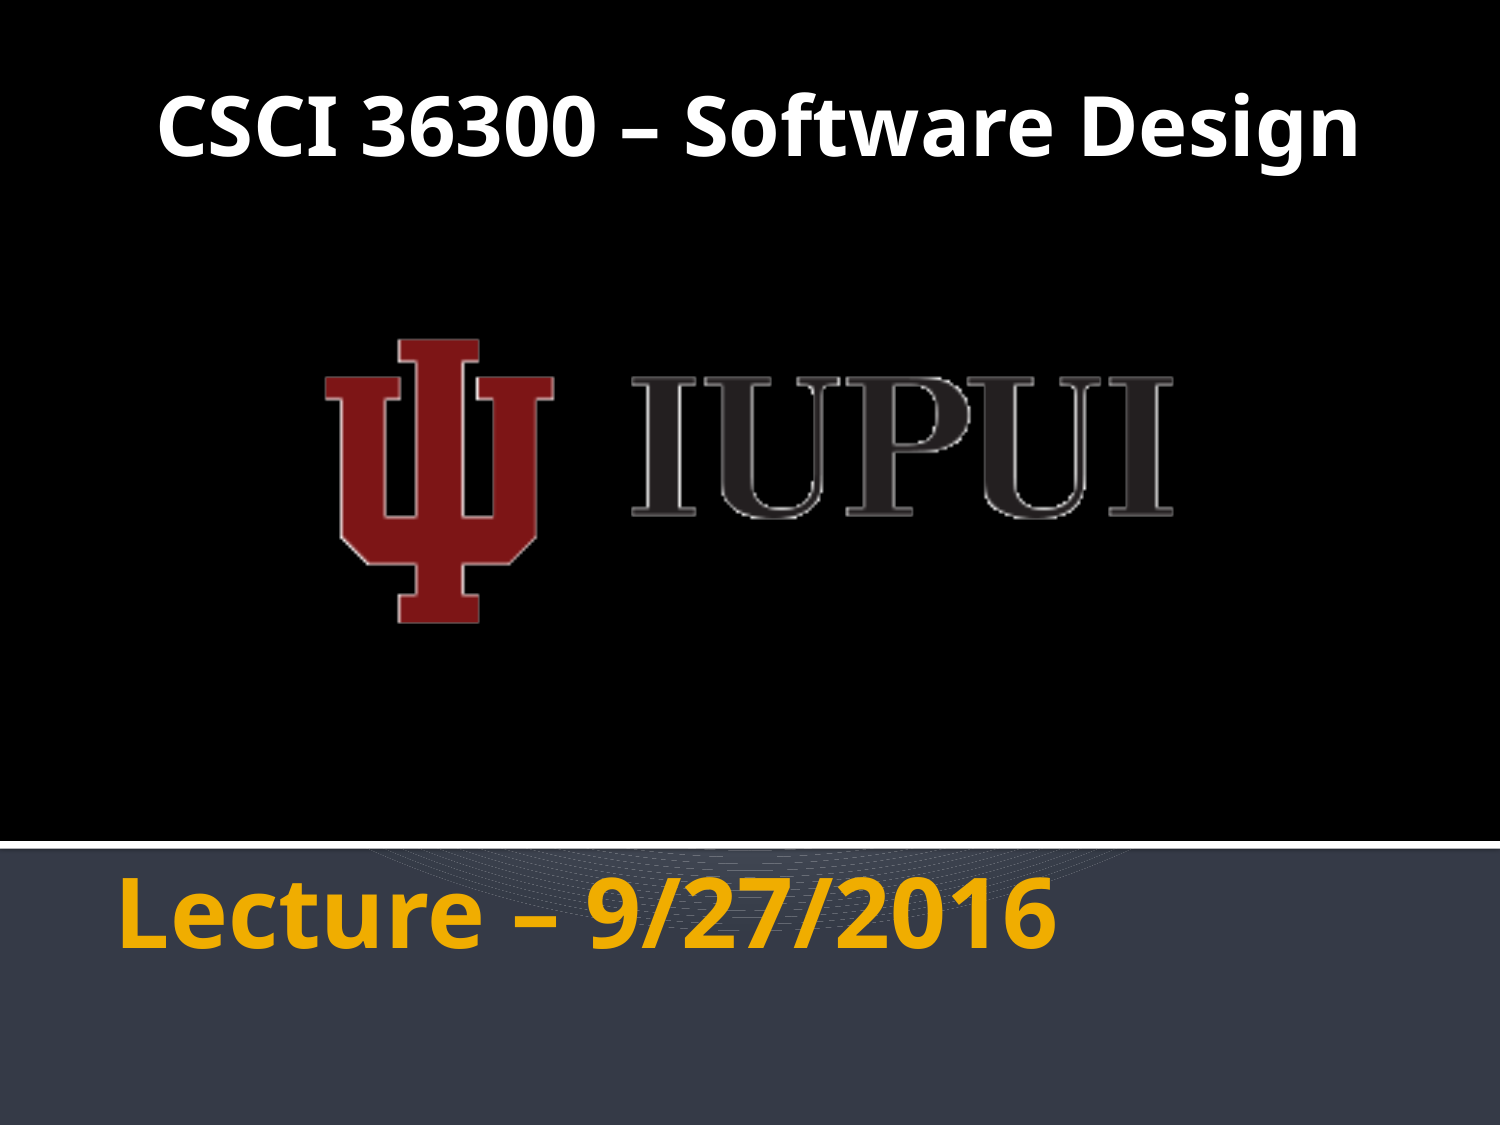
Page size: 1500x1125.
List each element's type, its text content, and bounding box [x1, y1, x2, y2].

subtitle CSCI 36300 – Software Design [3, 0, 1500, 247]
title Lecture – 9/27/2016 [99, 850, 1425, 1125]
picture [312, 326, 1188, 650]
